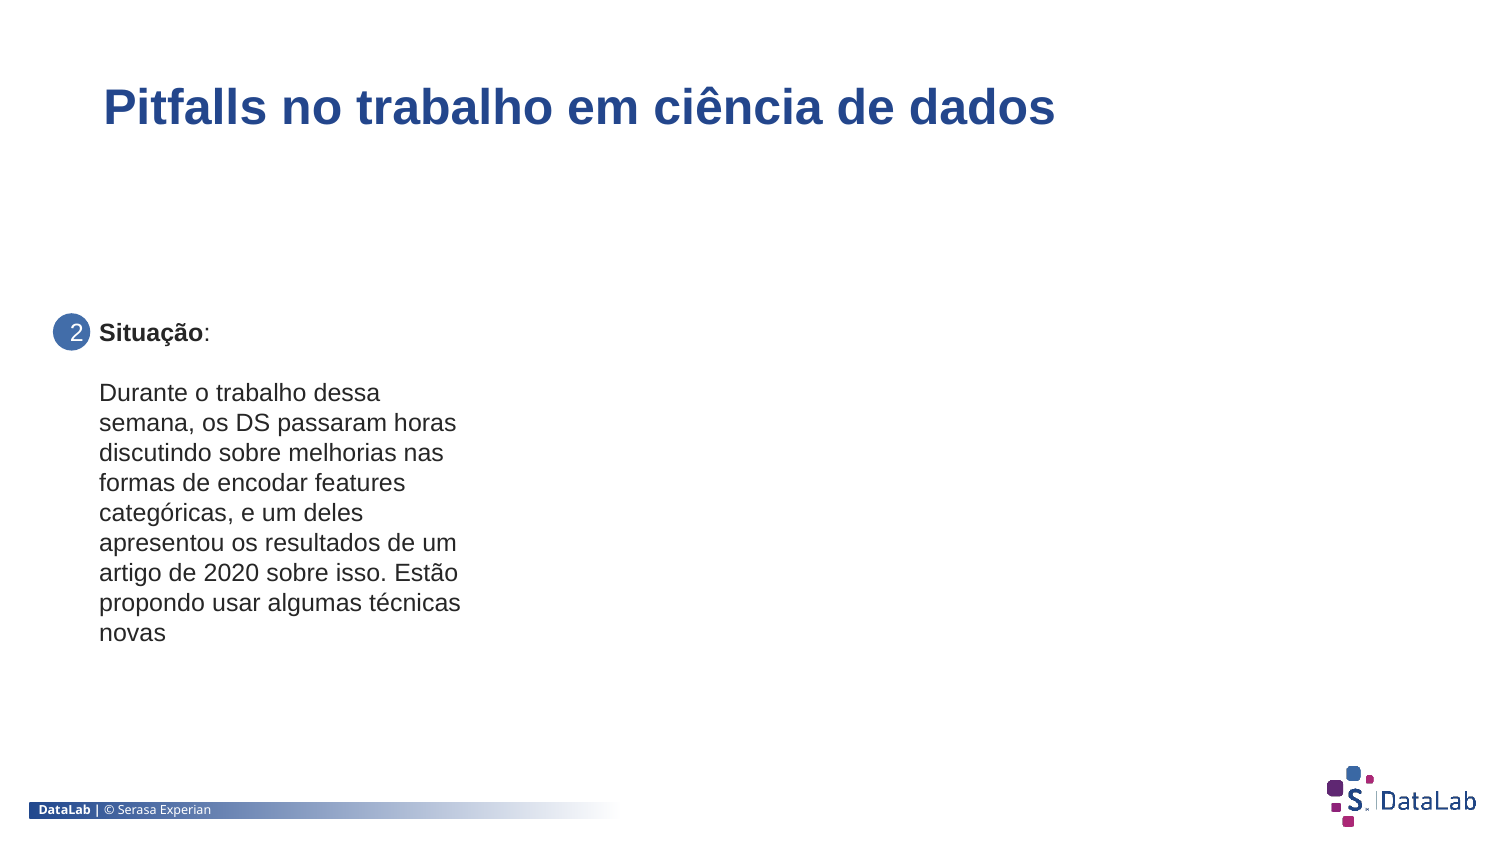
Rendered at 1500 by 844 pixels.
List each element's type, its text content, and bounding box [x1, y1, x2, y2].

picture [1327, 766, 1477, 827]
list Pitfalls no trabalho em ciência de dados [88, 79, 1412, 145]
text_box Situação: Durante o trabalho dessa semana, os DS passaram horas discutindo sobre melhorias nas formas de encodar features categóricas, e um deles apresentou os resultados de um artigo de 2020 sobre isso. Estão propondo usar algumas técnicas novas [92, 313, 471, 650]
text_box 2 [50, 311, 92, 353]
